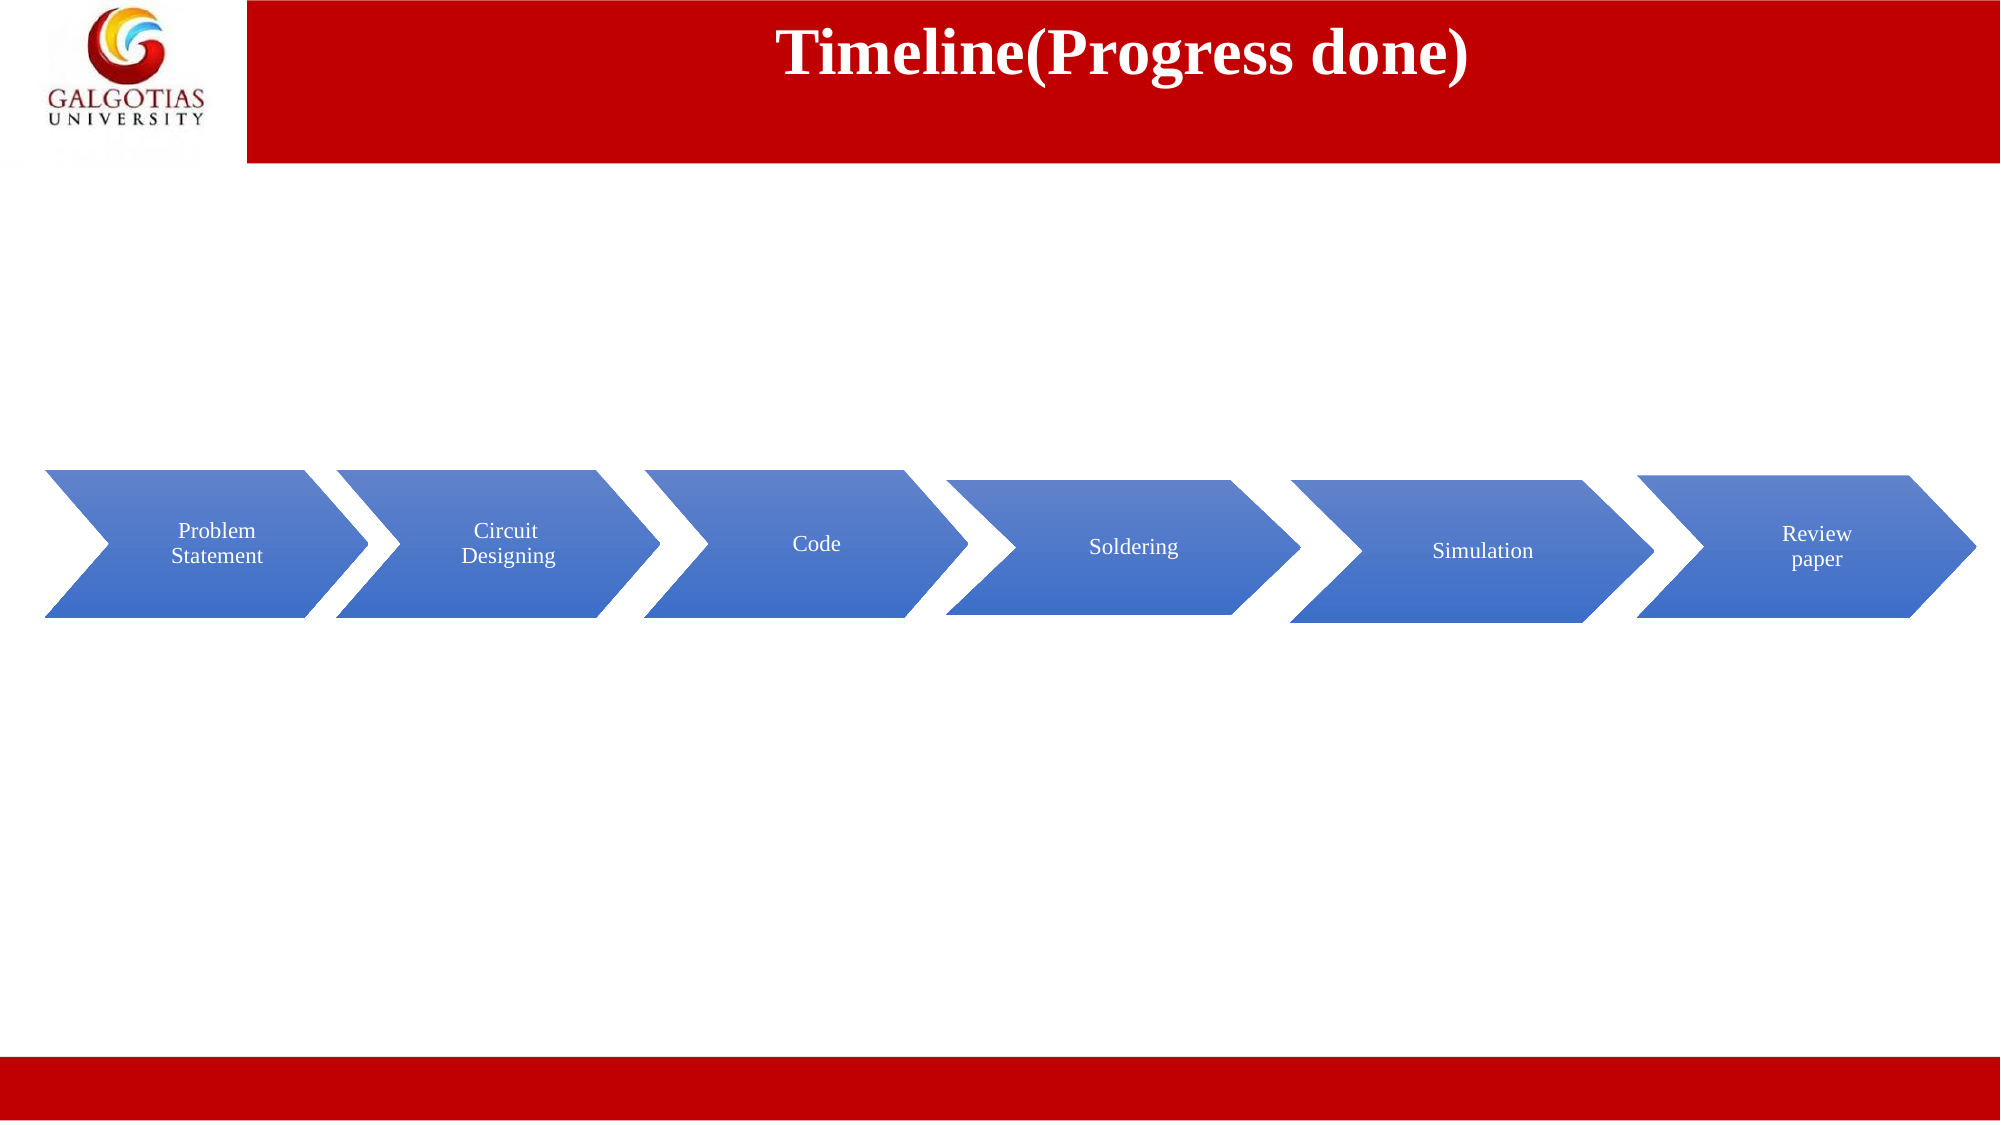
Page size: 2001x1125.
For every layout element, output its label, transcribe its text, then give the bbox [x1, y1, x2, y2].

text_box Simulation [1290, 479, 1655, 623]
text_box [0, 1056, 2000, 1121]
picture [0, 0, 247, 169]
text_box Review paper [1636, 475, 1977, 619]
text_box Soldering [969, 479, 1302, 616]
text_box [44, 469, 969, 619]
text_box Timeline(Progress done) [247, 0, 2000, 164]
